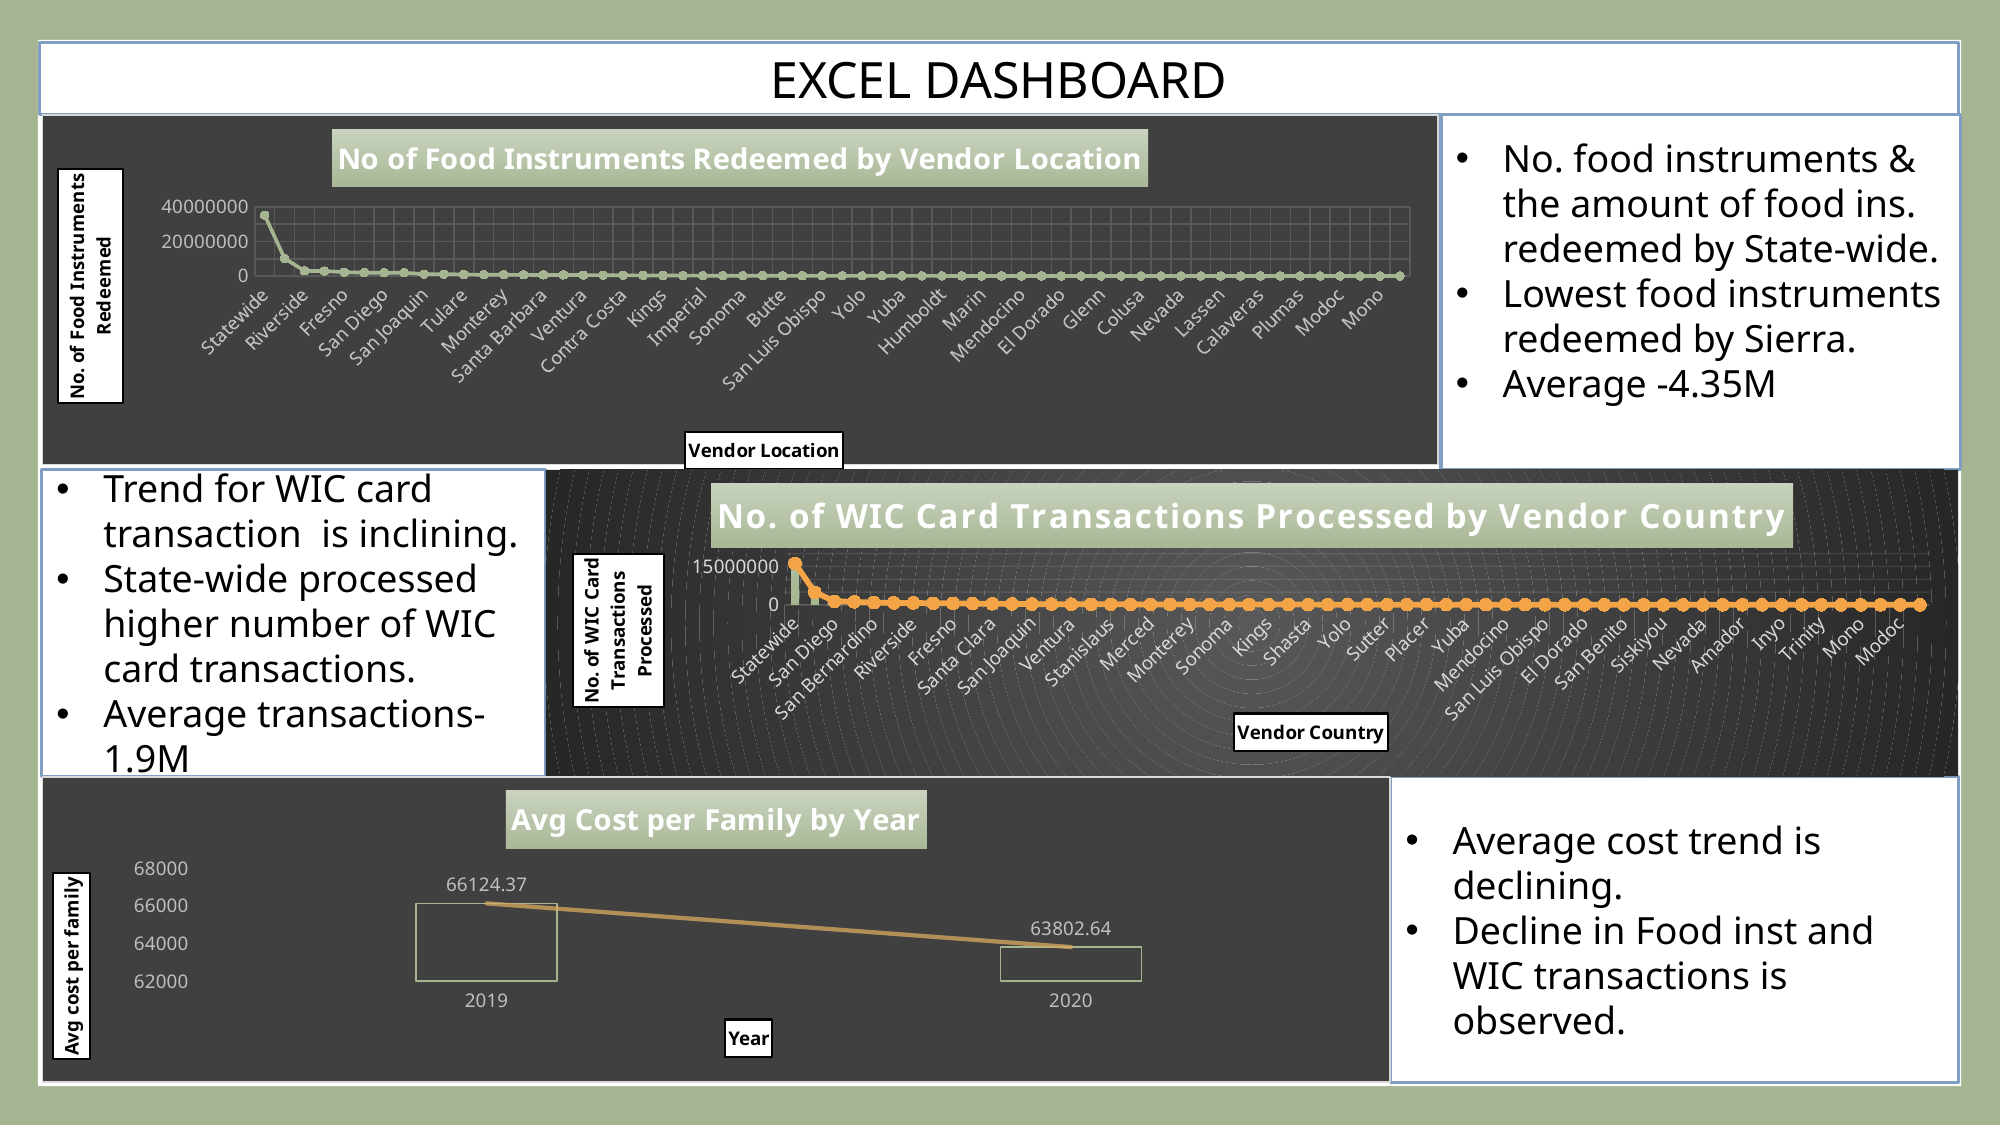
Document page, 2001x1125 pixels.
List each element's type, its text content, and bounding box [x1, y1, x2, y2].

text_box EXCEL DASHBOARD [38, 41, 1960, 116]
text_box Trend for WIC card transaction is inclining. State-wide processed higher number of WIC card transactions. Average transactions-1.9M [40, 478, 539, 775]
text_box No. food instruments & the amount of food ins. redeemed by State-wide. Lowest food instruments redeemed by Sierra. Average -4.35M [1442, 113, 1962, 471]
text_box Average cost trend is declining. Decline in Food inst and WIC transactions is observed. [1396, 784, 1960, 1084]
chart [41, 113, 1959, 1083]
